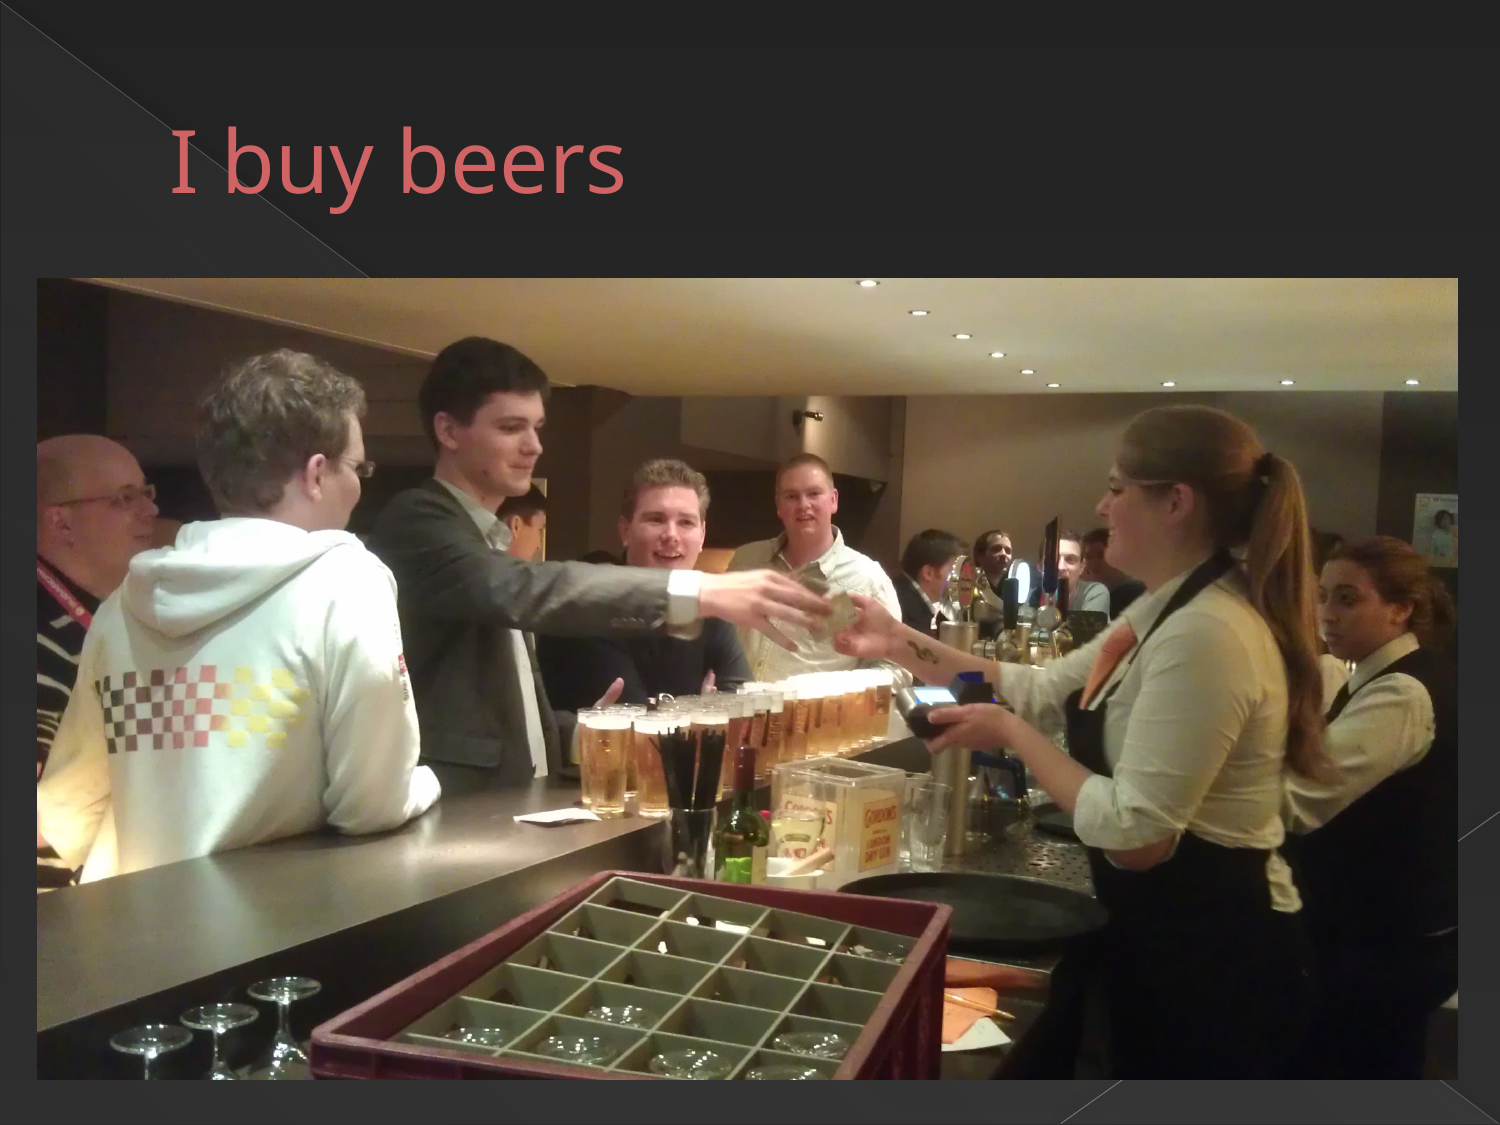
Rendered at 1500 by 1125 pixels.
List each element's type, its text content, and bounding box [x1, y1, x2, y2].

picture [36, 278, 1458, 1080]
title I buy beers [75, 43, 1425, 266]
